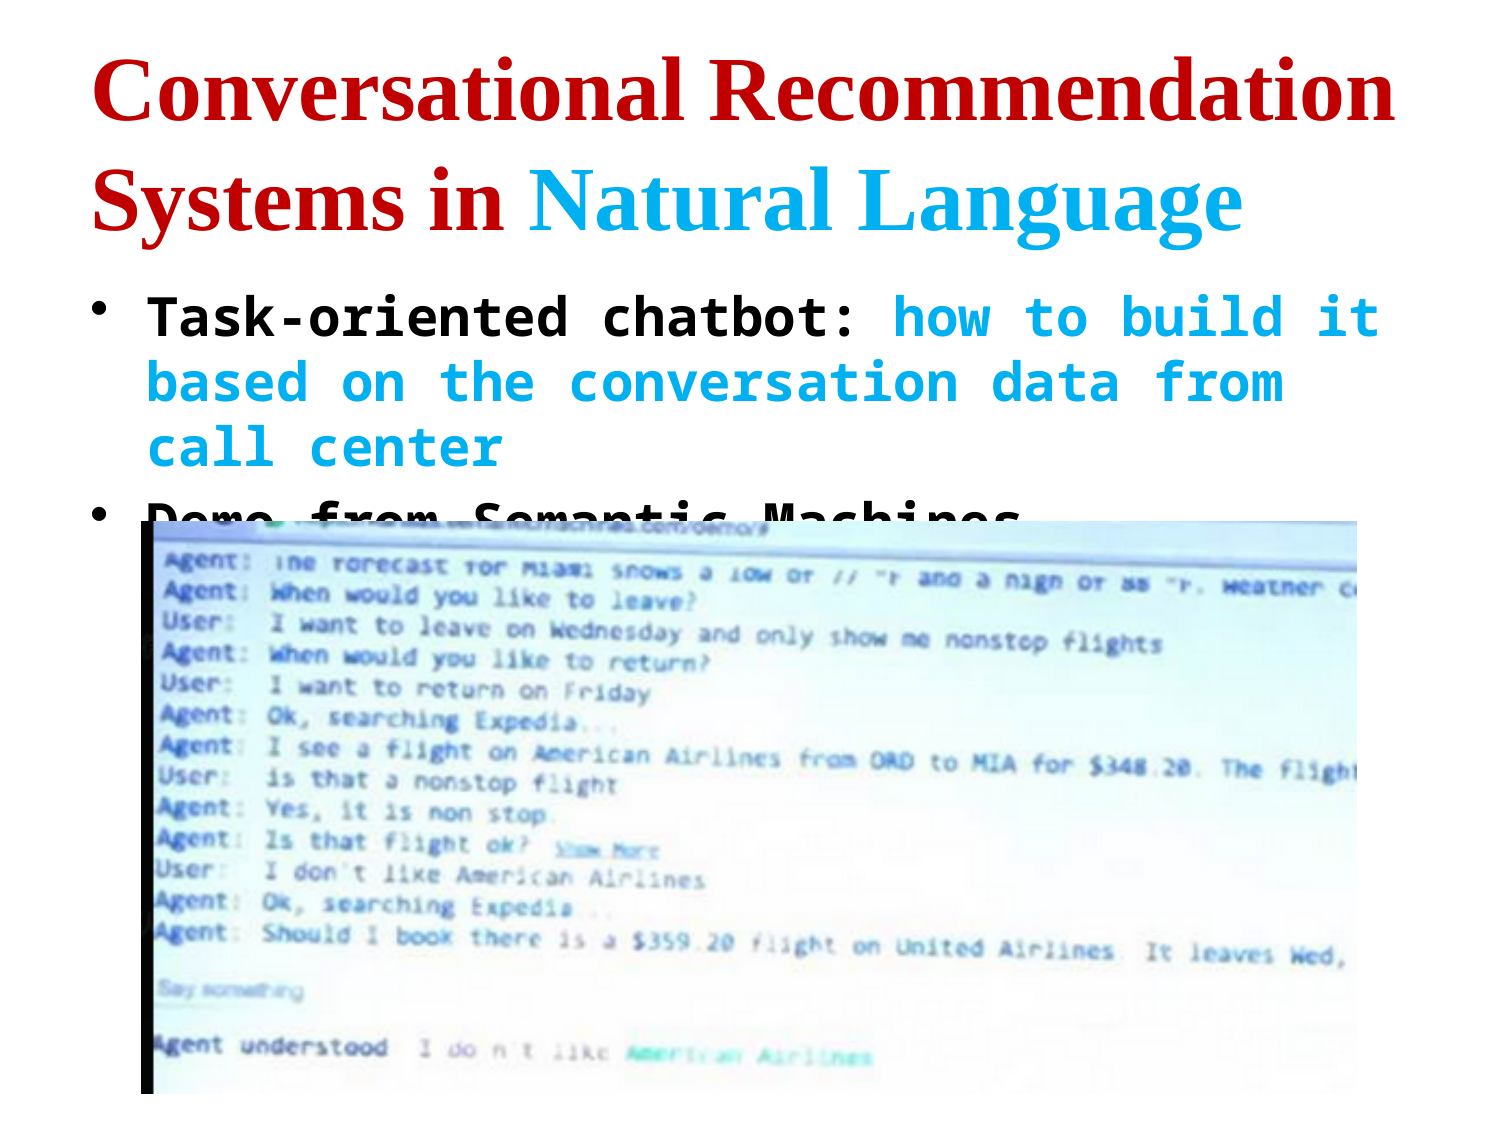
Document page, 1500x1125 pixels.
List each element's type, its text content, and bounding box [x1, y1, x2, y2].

picture [141, 520, 1358, 1095]
list Task-oriented chatbot: how to build it based on the conversation data from call center Demo from Semantic Machines [75, 274, 1425, 1018]
title Conversational Recommendation Systems in Natural Language [75, 45, 1425, 233]
